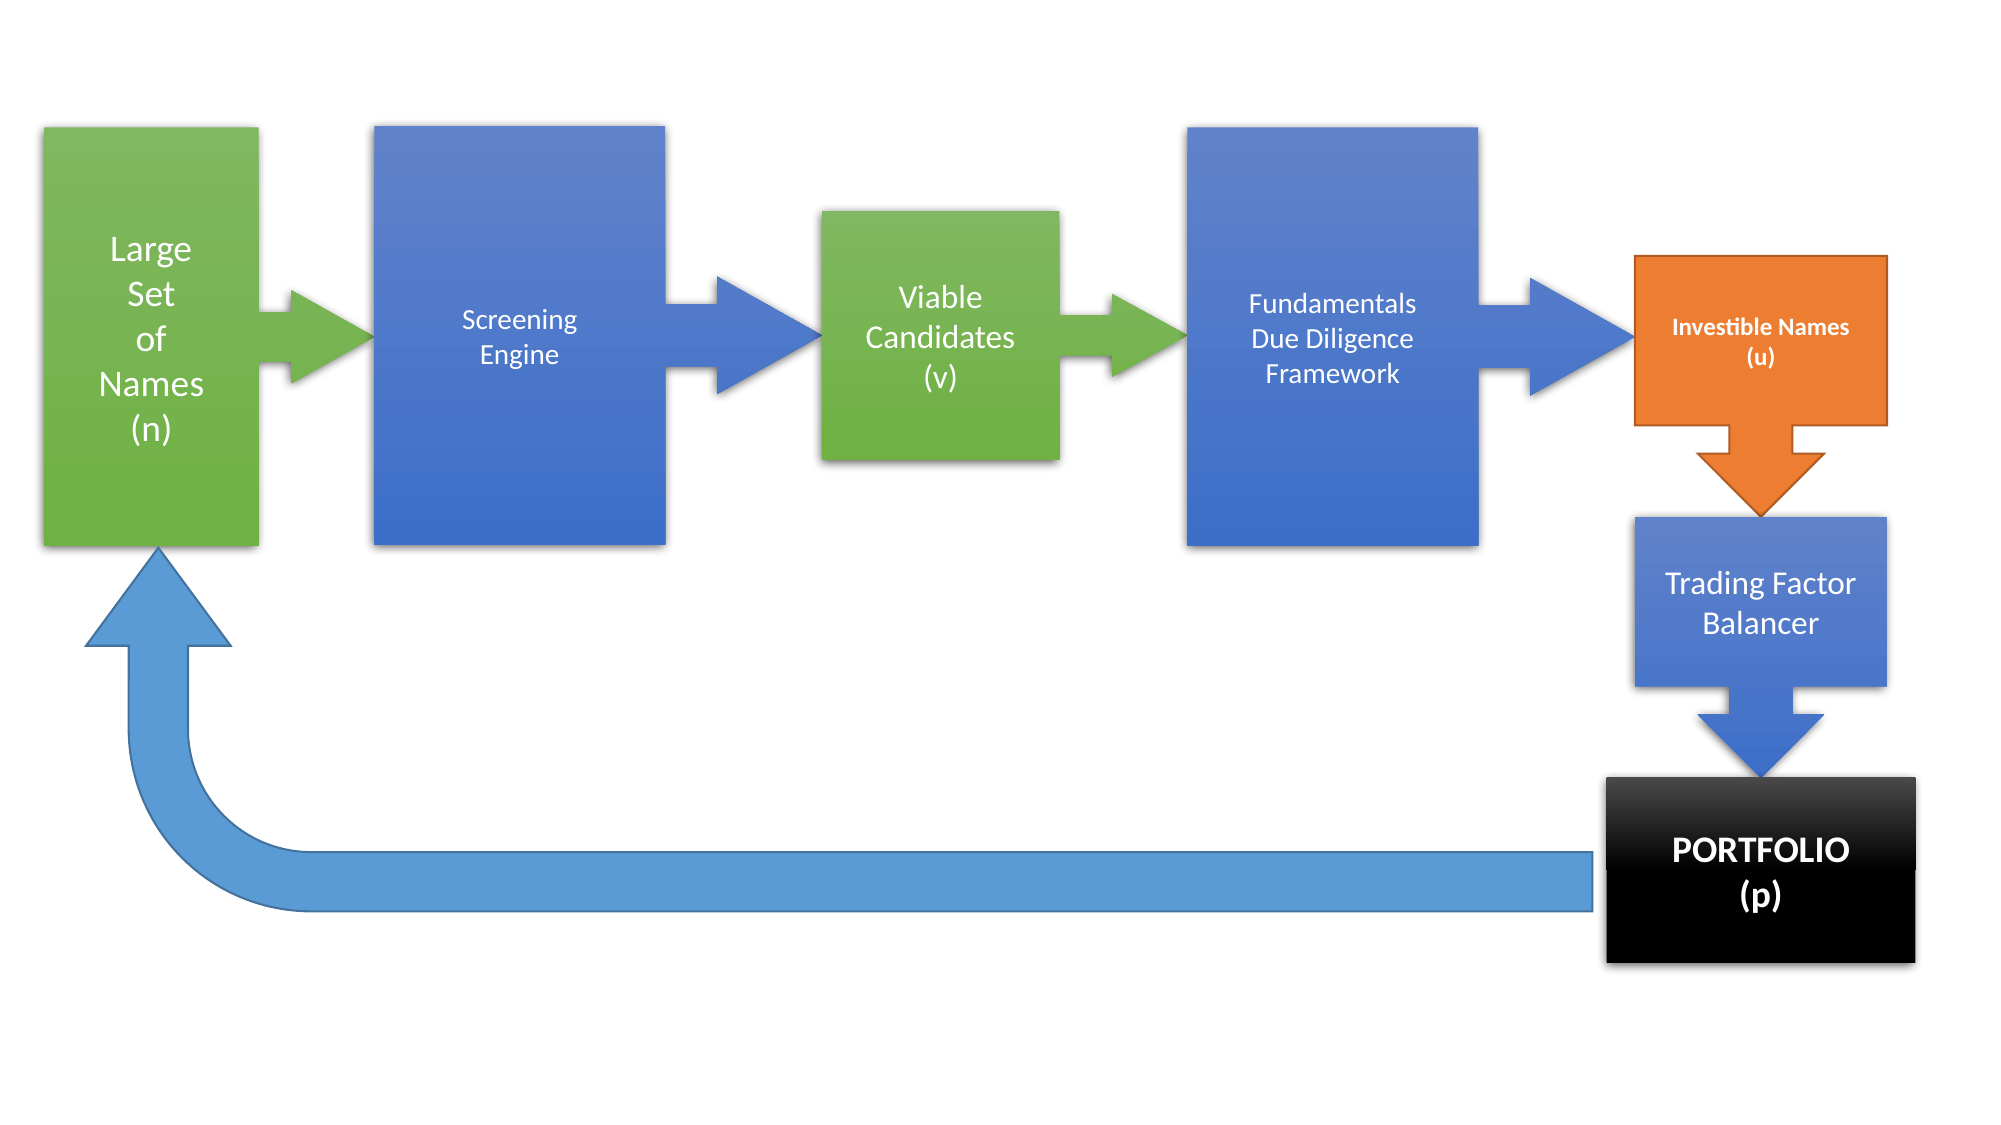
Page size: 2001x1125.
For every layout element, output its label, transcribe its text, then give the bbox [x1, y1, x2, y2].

text_box Trading Factor Balancer [1634, 516, 1887, 772]
text_box PORTFOLIO (p) [1606, 777, 1916, 963]
text_box Fundamentals Due Diligence Framework [1187, 127, 1633, 547]
text_box [83, 545, 1594, 913]
text_box Large Set of Names (n) [44, 127, 365, 547]
text_box Investible Names (u) [1633, 254, 1889, 511]
text_box Screening Engine [374, 125, 813, 545]
text_box Viable Candidates (v) [821, 210, 1178, 461]
